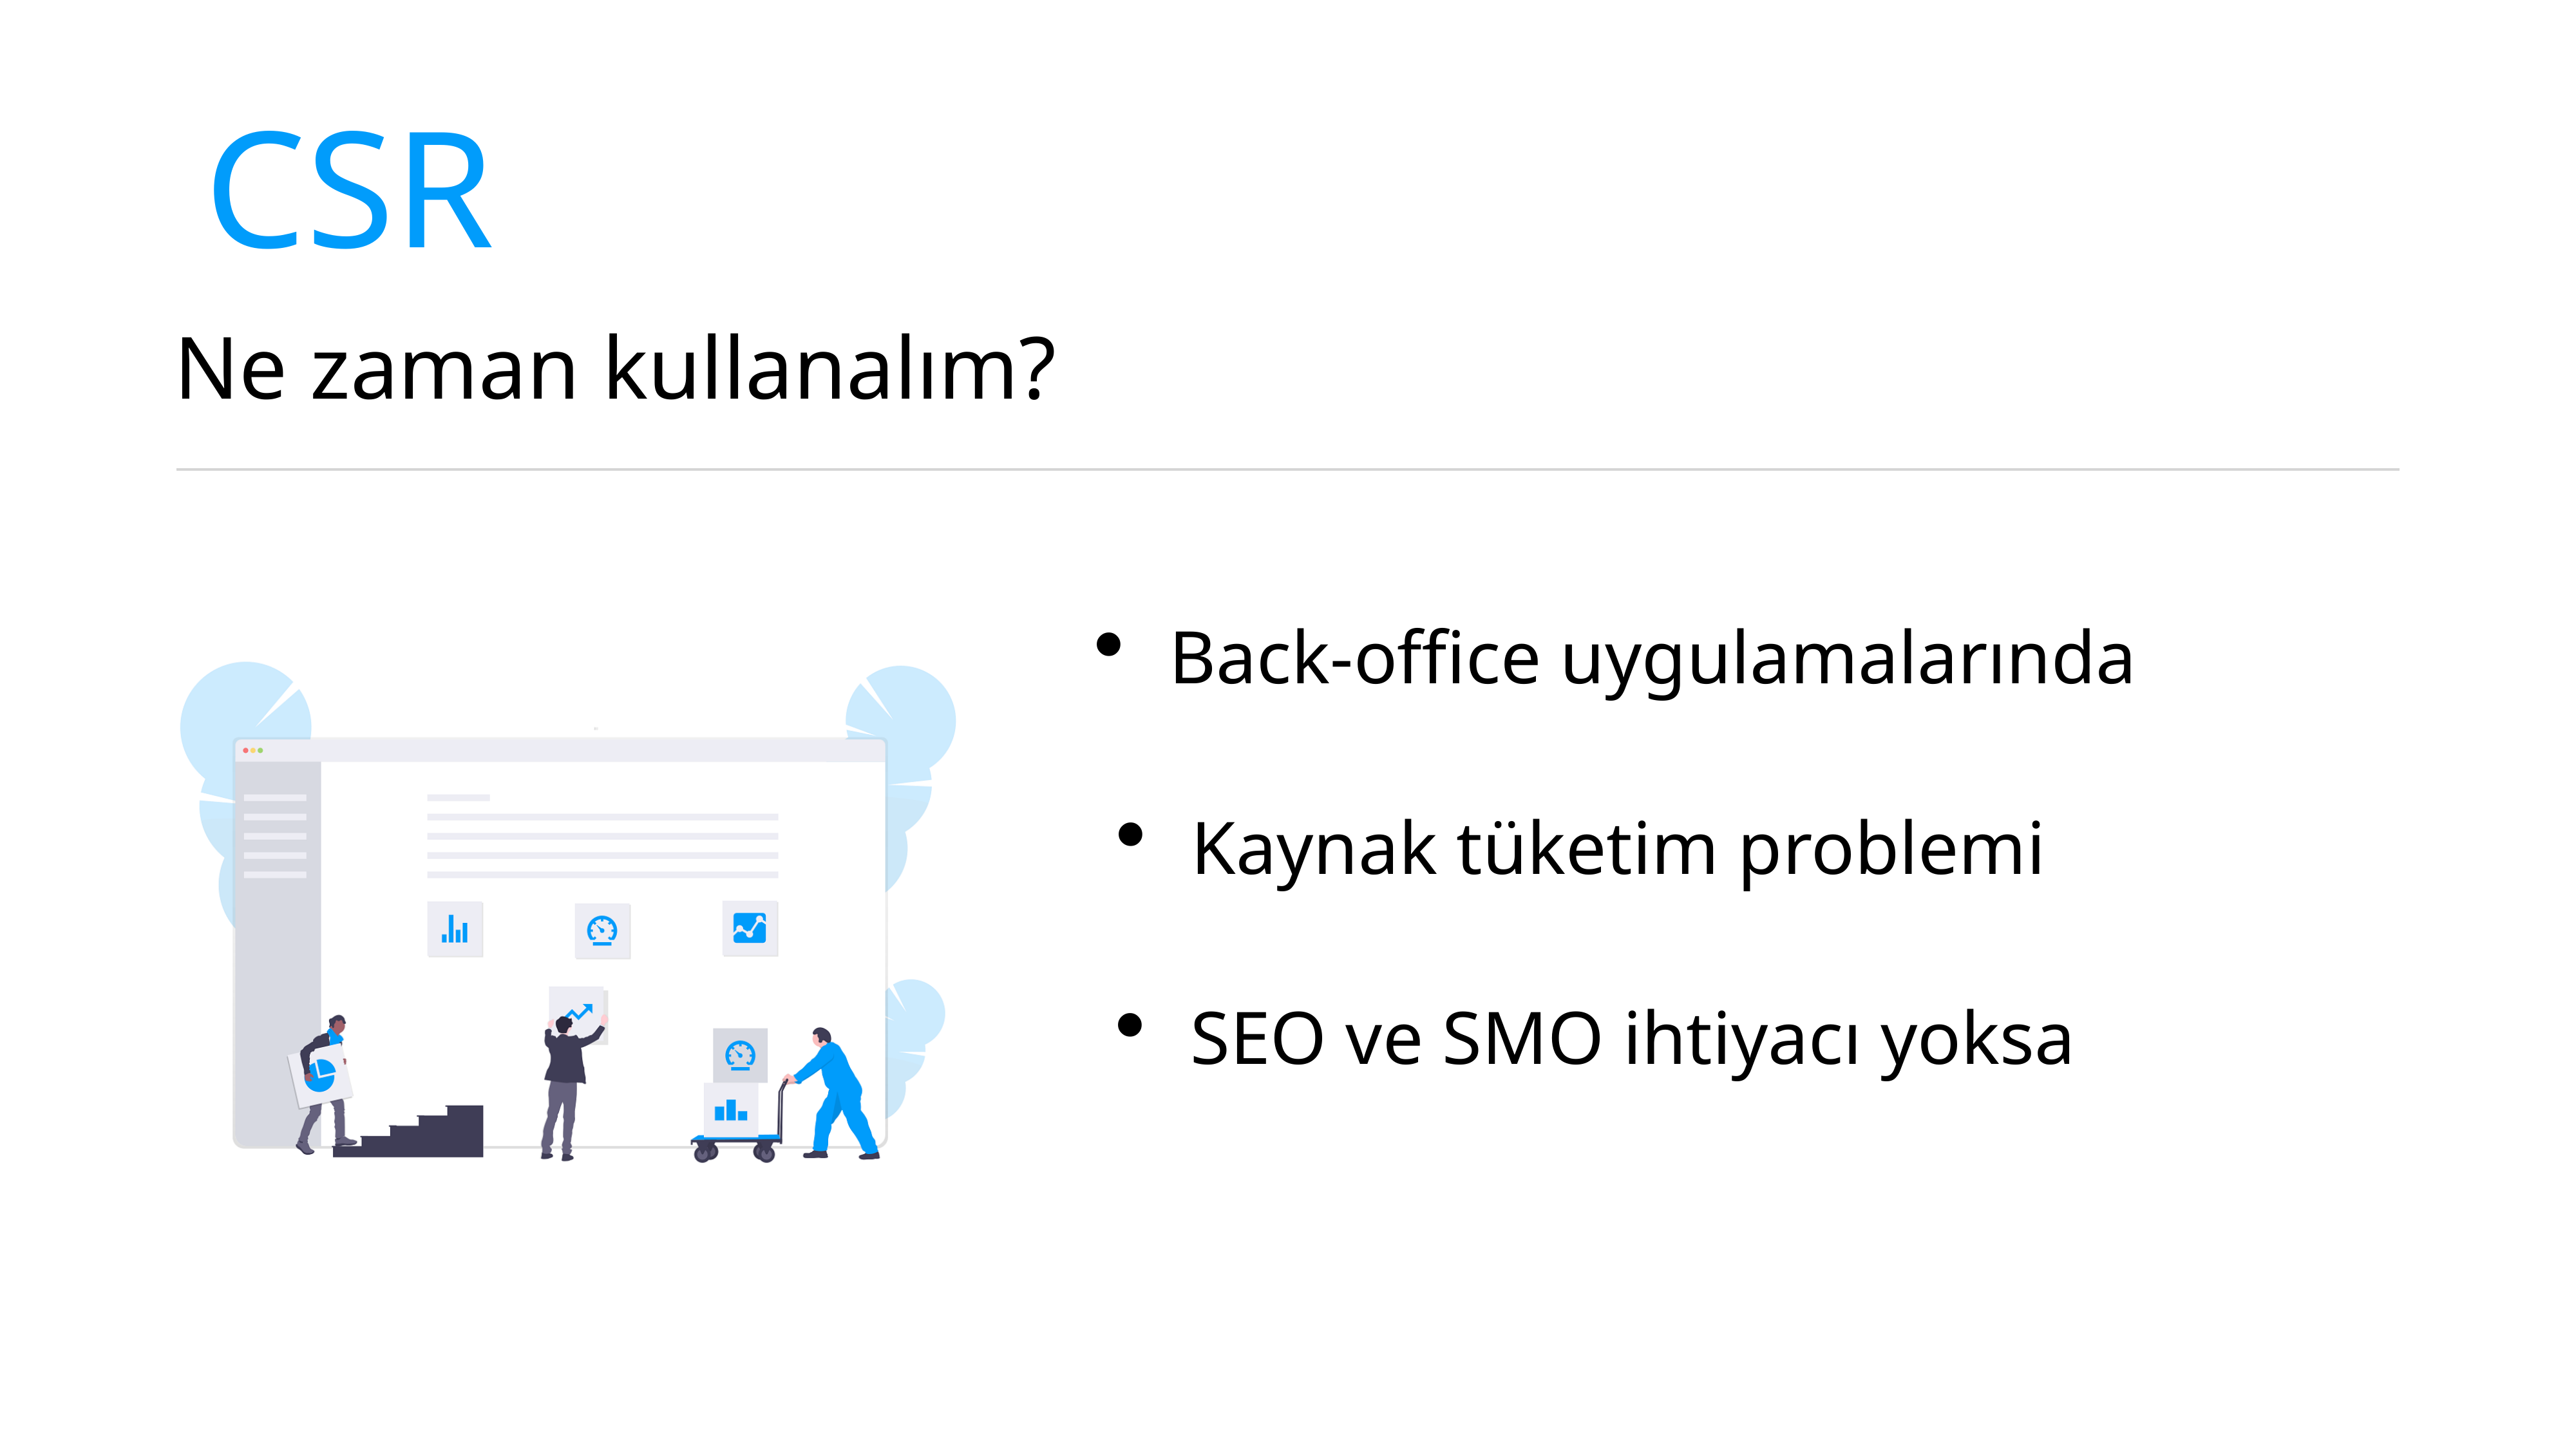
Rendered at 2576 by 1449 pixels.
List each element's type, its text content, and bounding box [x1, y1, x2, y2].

text_box SEO ve SMO ihtiyacı yoksa [1110, 986, 2082, 1084]
picture [100, 608, 1036, 1216]
text_box Kaynak tüketim problemi [1110, 796, 2428, 894]
text_box Back-office uygulamalarında [1088, 605, 2143, 704]
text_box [176, 82, 1055, 422]
